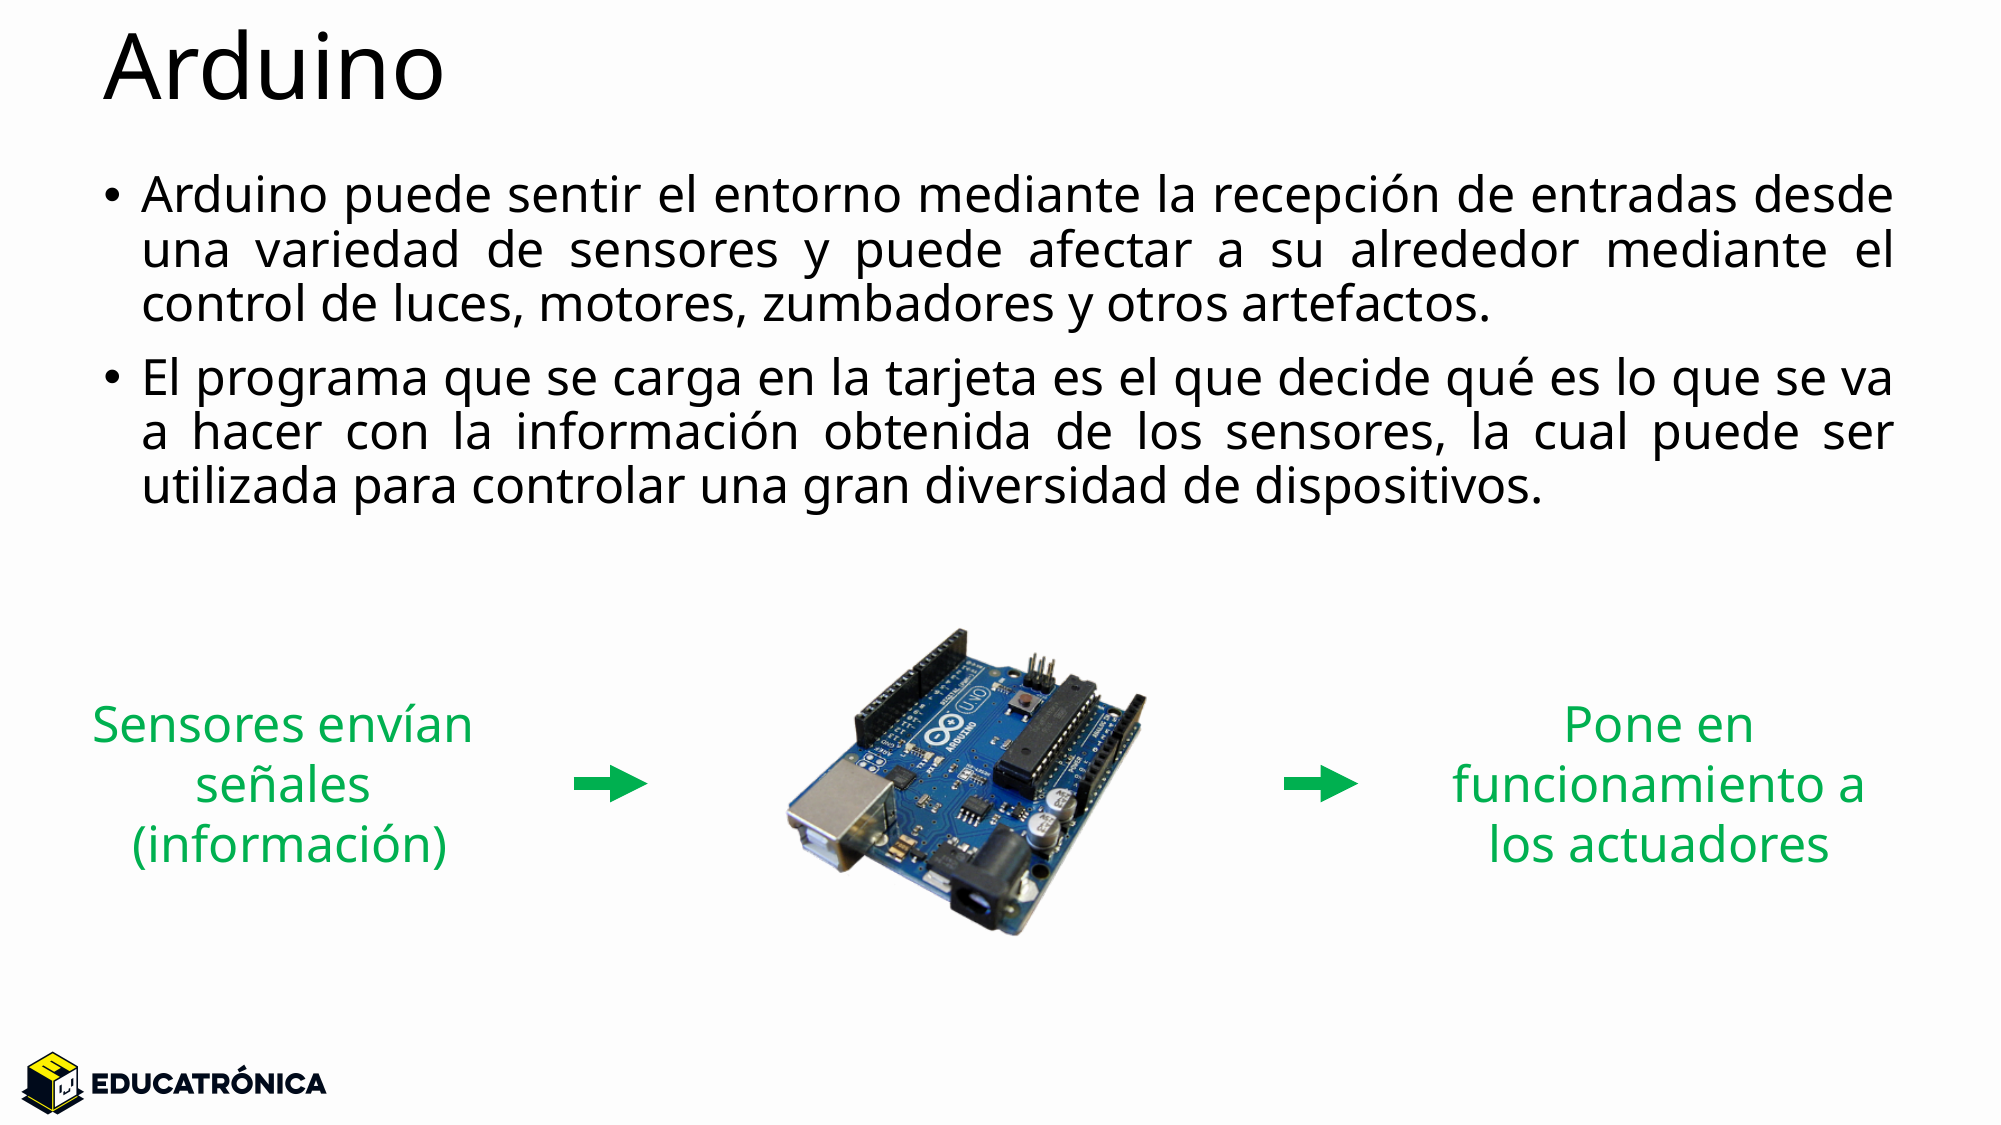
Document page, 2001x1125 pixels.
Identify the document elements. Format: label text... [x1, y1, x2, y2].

picture [19, 1048, 330, 1118]
title Arduino [88, 7, 1912, 133]
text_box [66, 599, 1887, 968]
list Arduino puede sentir el entorno mediante la recepción de entradas desde una variedad de sensores y puede afectar a su alrededor mediante el control de luces, motores, zumbadores y otros artefactos. El programa que se carga en la tarjeta es el que decide qué es lo que se va a hacer con la información obtenida de los sensores, la cual puede ser utilizada para controlar una gran diversidad de dispositivos. [88, 162, 1912, 1037]
